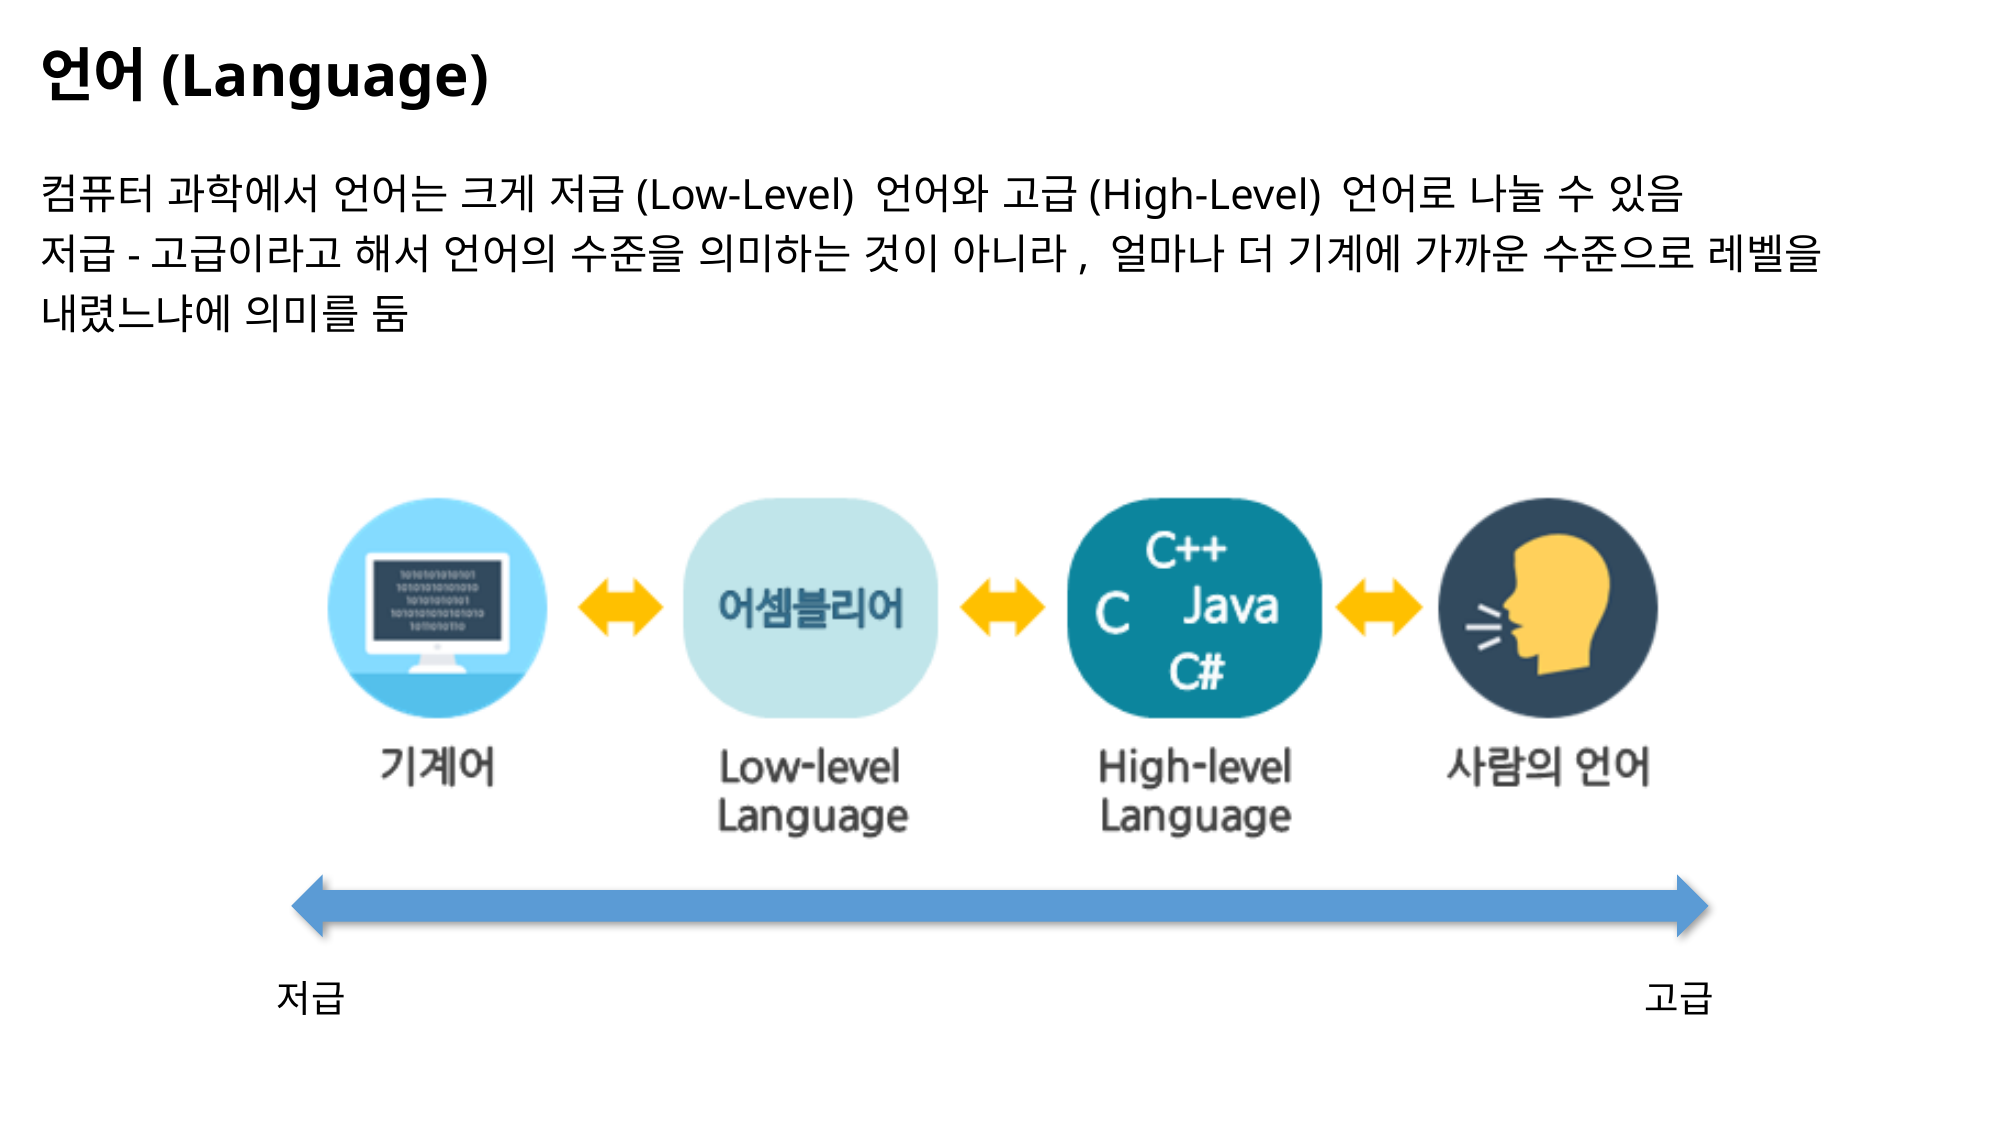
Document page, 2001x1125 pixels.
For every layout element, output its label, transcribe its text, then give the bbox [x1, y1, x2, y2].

text_box 언어(Language) [25, 31, 887, 116]
text_box 고급 [1603, 967, 1755, 1028]
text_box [291, 481, 1709, 938]
text_box 저급 [235, 967, 387, 1028]
text_box 컴퓨터 과학에서 언어는 크게 저급(Low-Level) 언어와 고급(High-Level) 언어로 나눌 수 있음 저급-고급이라고 해서 언어의 수준을 의미하는 것이 아니라, 얼마나 더 기계에 가까운 수준으로 레벨을 내렸느냐에 의미를 둠 [25, 150, 1975, 345]
